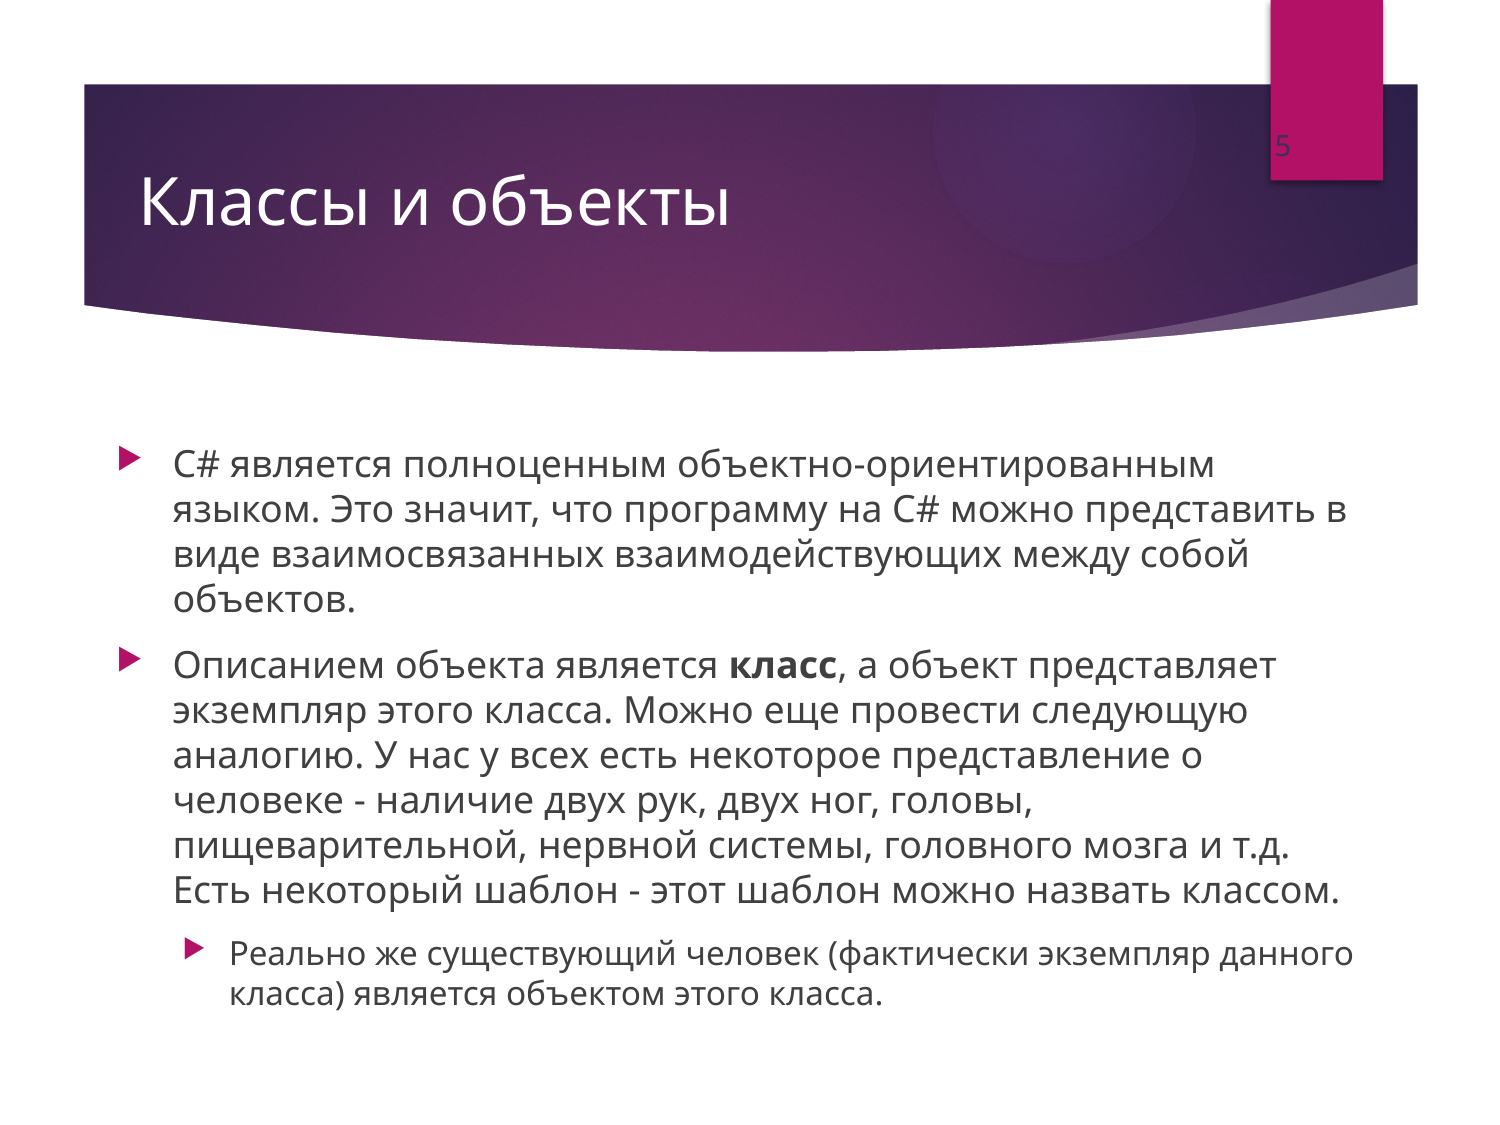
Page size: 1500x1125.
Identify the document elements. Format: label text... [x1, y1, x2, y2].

list C# является полноценным объектно-ориентированным языком. Это значит, что программу на C# можно представить в виде взаимосвязанных взаимодействующих между собой объектов. Описанием объекта является класс, а объект представляет экземпляр этого класса. Можно еще провести следующую аналогию. У нас у всех есть некоторое представление о человеке - наличие двух рук, двух ног, головы, пищеварительной, нервной системы, головного мозга и т.д. Есть некоторый шаблон - этот шаблон можно назвать классом. Реально же существующий человек (фактически экземпляр данного класса) является объектом этого класса. [101, 432, 1390, 811]
title Классы и объекты [123, 117, 1446, 280]
slide_number 5 [1259, 48, 1390, 175]
